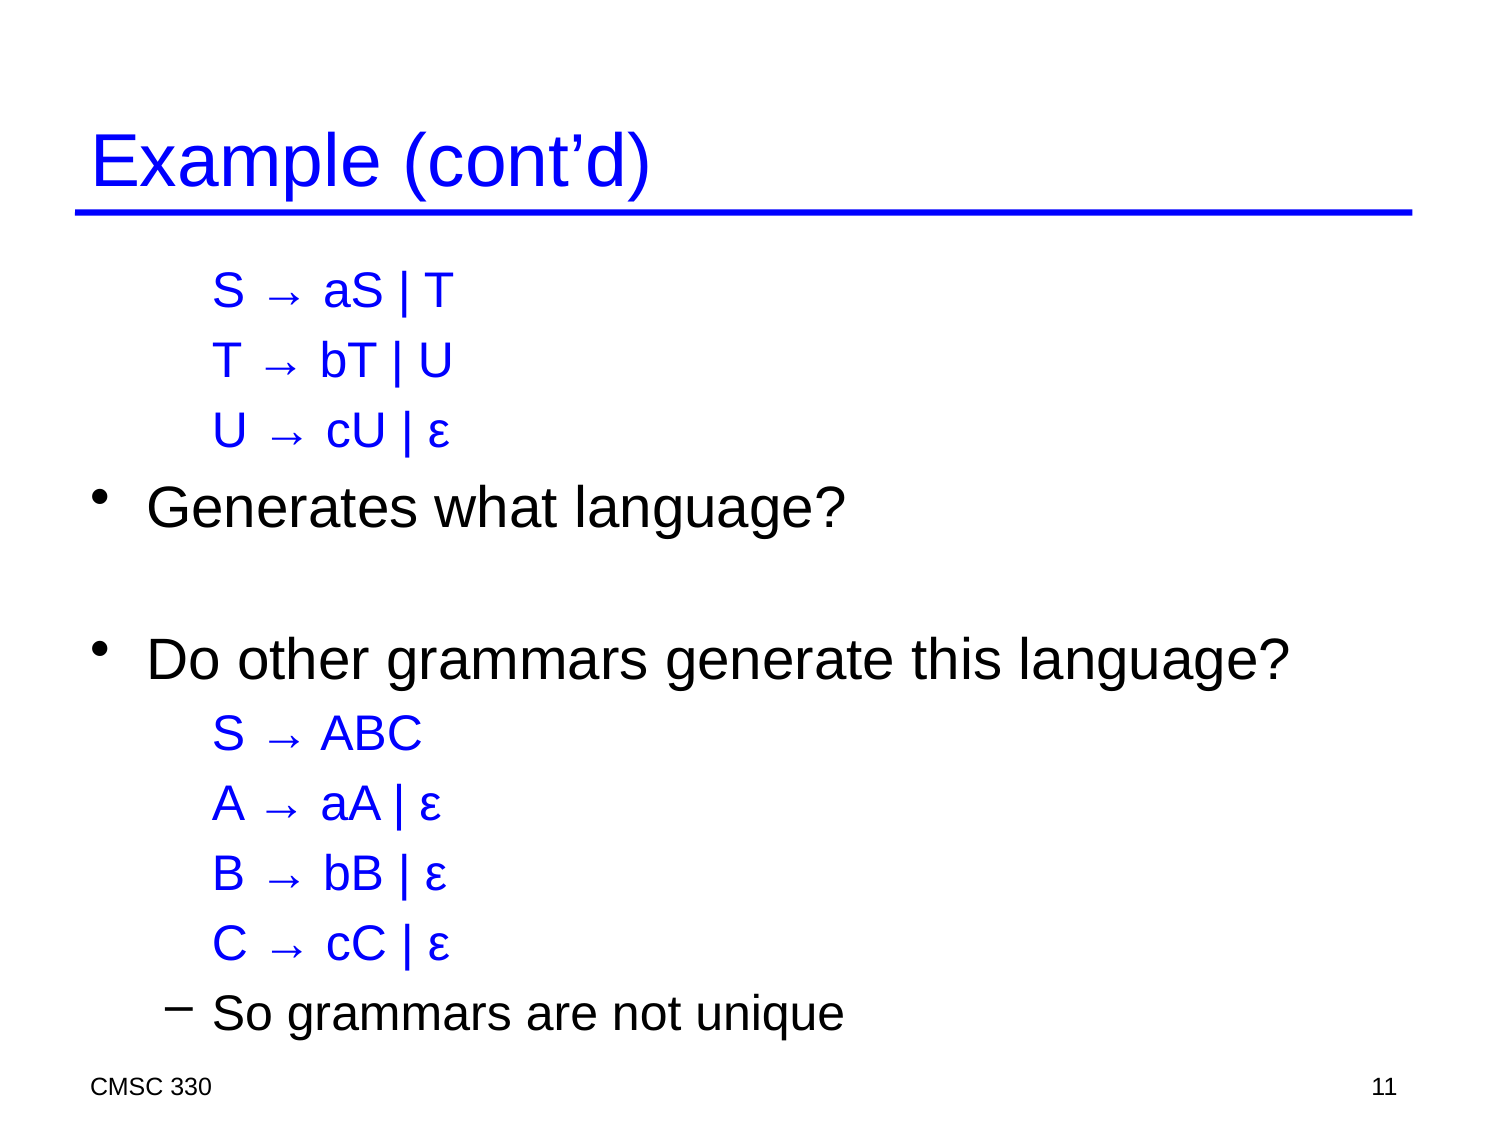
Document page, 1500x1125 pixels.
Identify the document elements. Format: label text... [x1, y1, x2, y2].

list S → aS | T T → bT | U U → cU | ε Generates what language? Do other grammars generate this language? S → ABC A → aA | ε B → bB | ε C → cC | ε So grammars are not unique [74, 249, 1413, 1051]
footer CMSC 330 [74, 1062, 988, 1101]
title Example (cont’d) [74, 99, 1413, 213]
slide_number 11 [1099, 1062, 1413, 1101]
